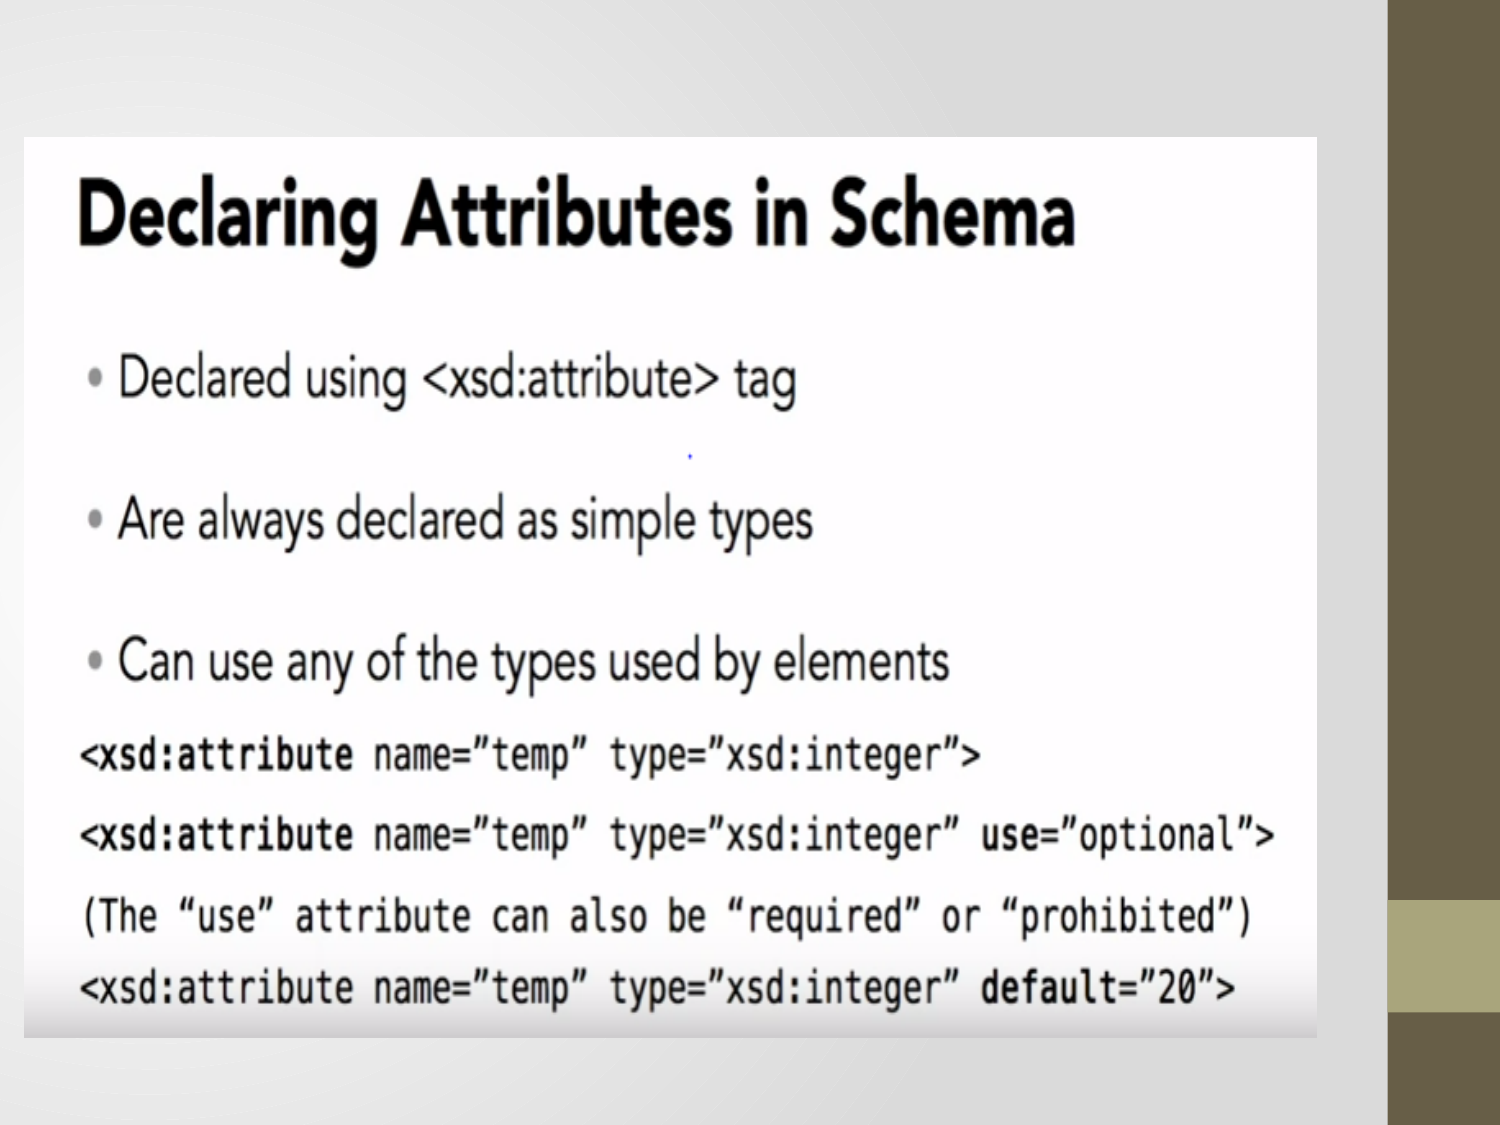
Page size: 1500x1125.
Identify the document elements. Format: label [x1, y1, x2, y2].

list [24, 136, 1317, 1038]
